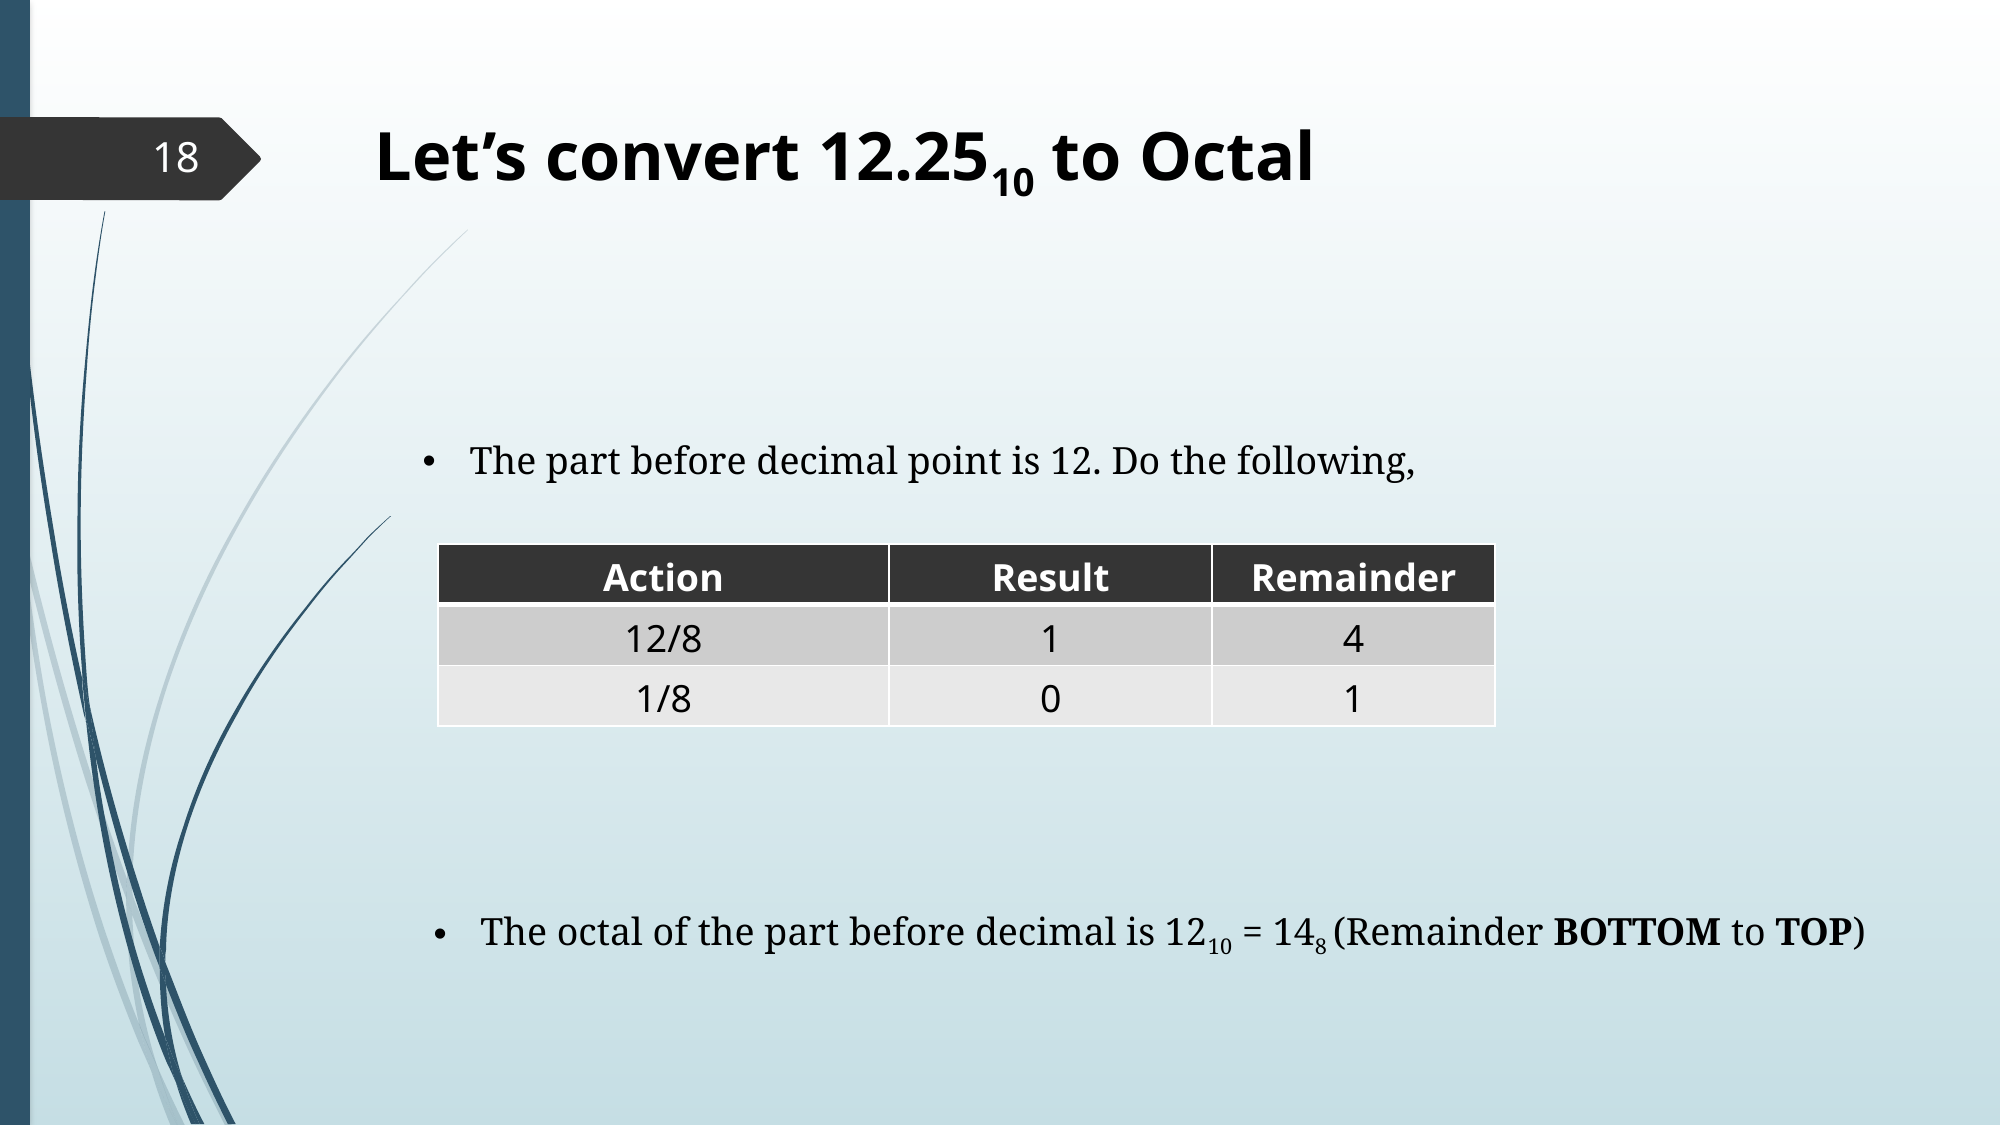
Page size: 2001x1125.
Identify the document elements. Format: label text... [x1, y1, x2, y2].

table_cell 0 [890, 666, 1211, 725]
text_box The part before decimal point is 12. Do the following, [407, 430, 1432, 625]
table_cell 1 [1213, 666, 1494, 725]
table_header Remainder [1213, 545, 1494, 602]
slide_number 18 [87, 129, 216, 190]
table_cell 4 [1213, 607, 1494, 665]
text_box The octal of the part before decimal is 1210 = 148 (Remainder BOTTOM to TOP) [418, 900, 1881, 967]
table_header Action [439, 545, 888, 602]
table_header Result [890, 545, 1211, 602]
table_cell 12/8 [439, 607, 888, 665]
table_cell 1/8 [439, 666, 888, 725]
table_cell 1 [890, 607, 1211, 665]
text_box Let’s convert 12.2510 to Octal [360, 106, 1332, 212]
